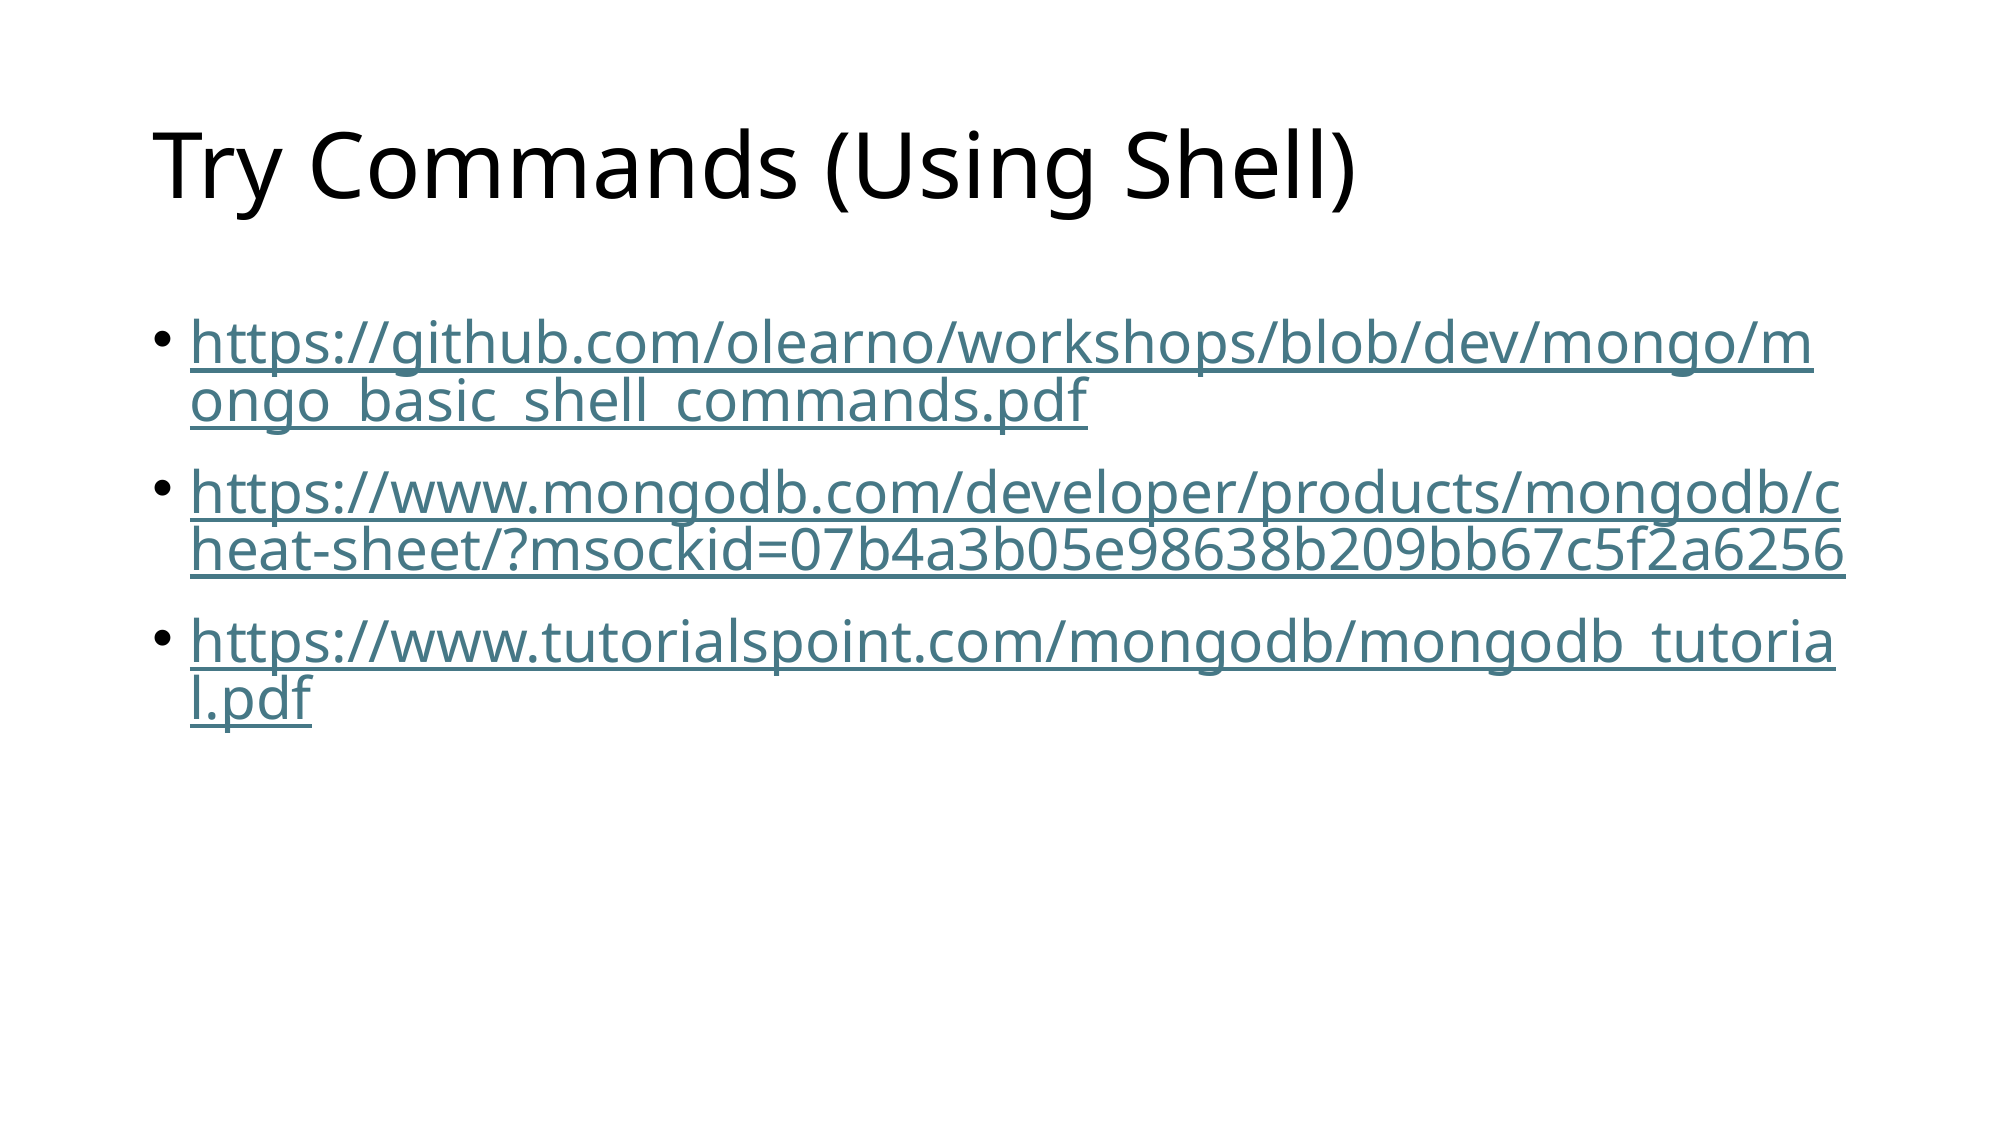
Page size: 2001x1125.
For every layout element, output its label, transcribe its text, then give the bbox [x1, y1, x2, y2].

list https://github.com/olearno/workshops/blob/dev/mongo/mongo_basic_shell_commands.pdf https://www.mongodb.com/developer/products/mongodb/cheat-sheet/?msockid=07b4a3b05e98638b209bb67c5f2a6256 https://www.tutorialspoint.com/mongodb/mongodb_tutorial.pdf [137, 299, 1863, 829]
title Try Commands (Using Shell) [137, 59, 1863, 278]
